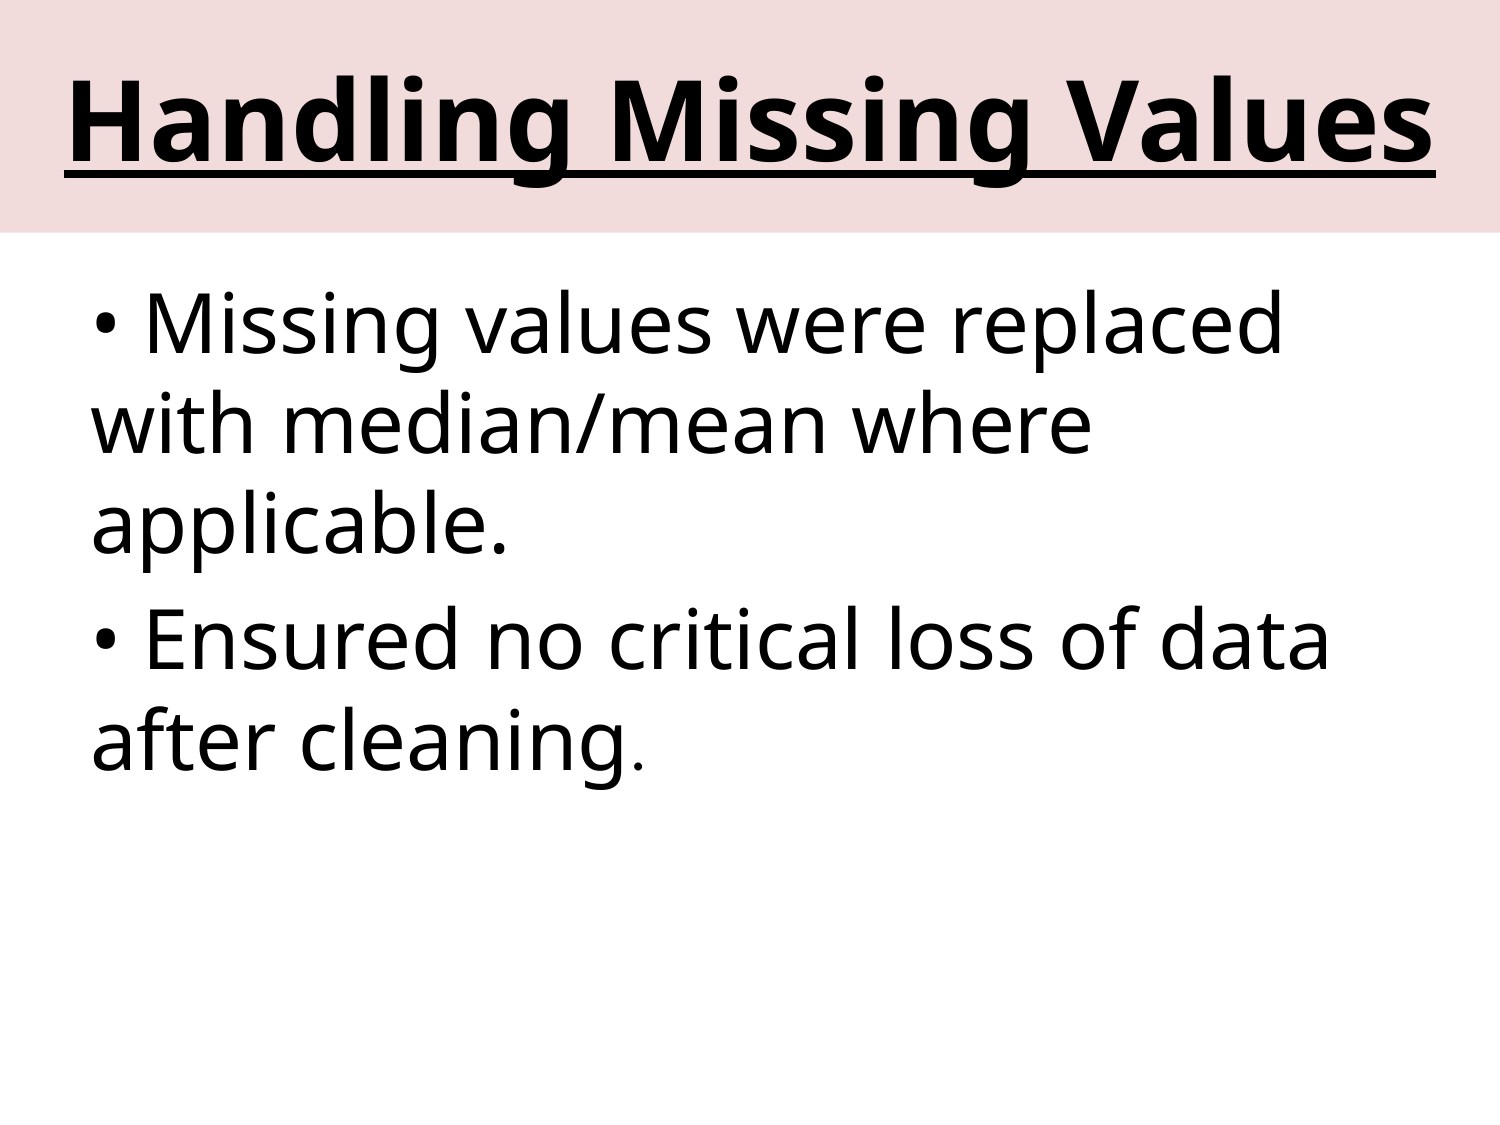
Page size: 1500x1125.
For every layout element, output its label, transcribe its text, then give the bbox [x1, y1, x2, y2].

title Handling Missing Values [0, 0, 1500, 233]
list • Missing values were replaced with median/mean where applicable. • Ensured no critical loss of data after cleaning. [75, 262, 1425, 1005]
